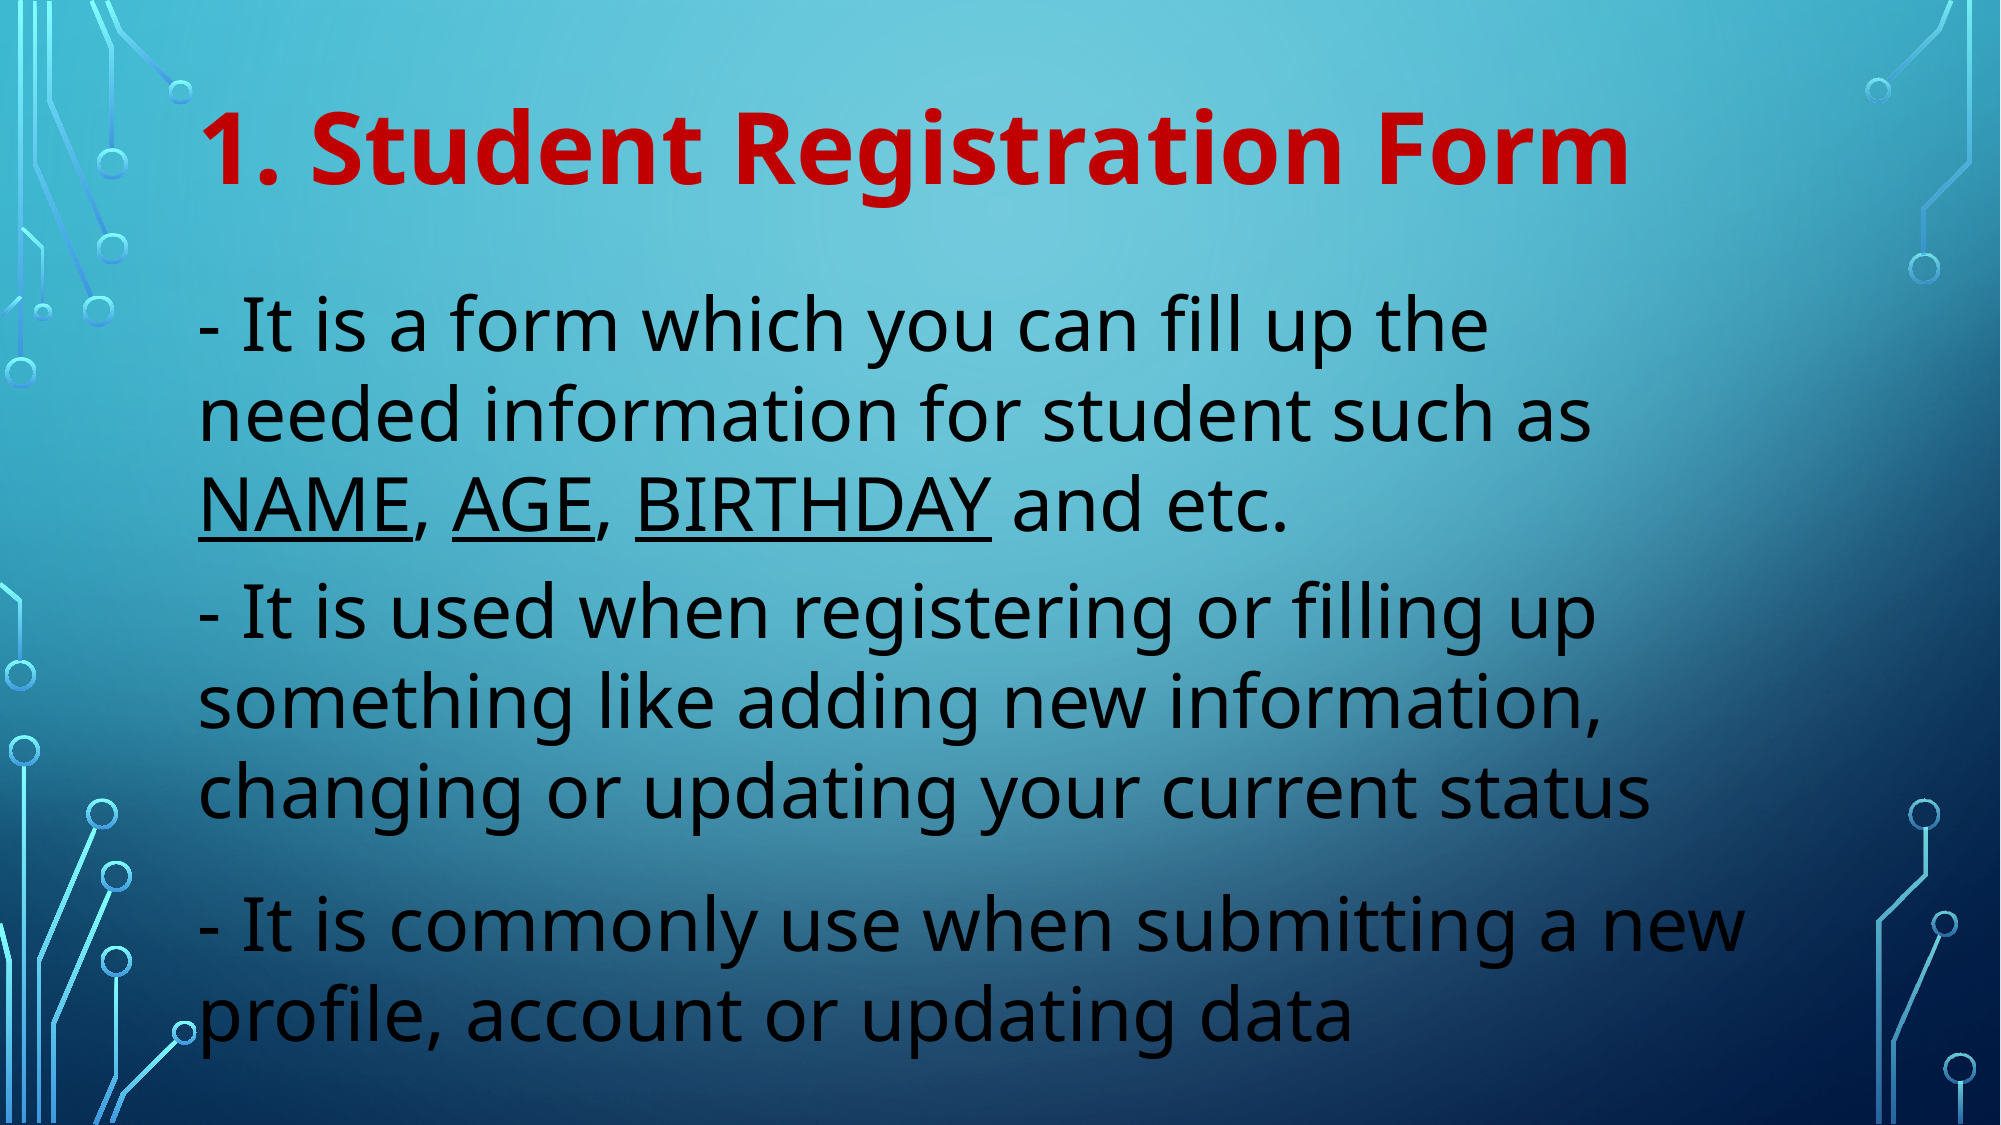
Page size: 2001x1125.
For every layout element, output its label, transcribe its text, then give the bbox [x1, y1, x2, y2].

text_box - It is a form which you can fill up the needed information for student such as NAME, AGE, BIRTHDAY and etc. [183, 268, 1792, 554]
text_box - It is used when registering or filling up something like adding new information, changing or updating your current status [183, 556, 1792, 842]
text_box - It is commonly use when submitting a new profile, account or updating data [183, 868, 1792, 1064]
text_box 1. Student Registration Form [183, 77, 1792, 212]
